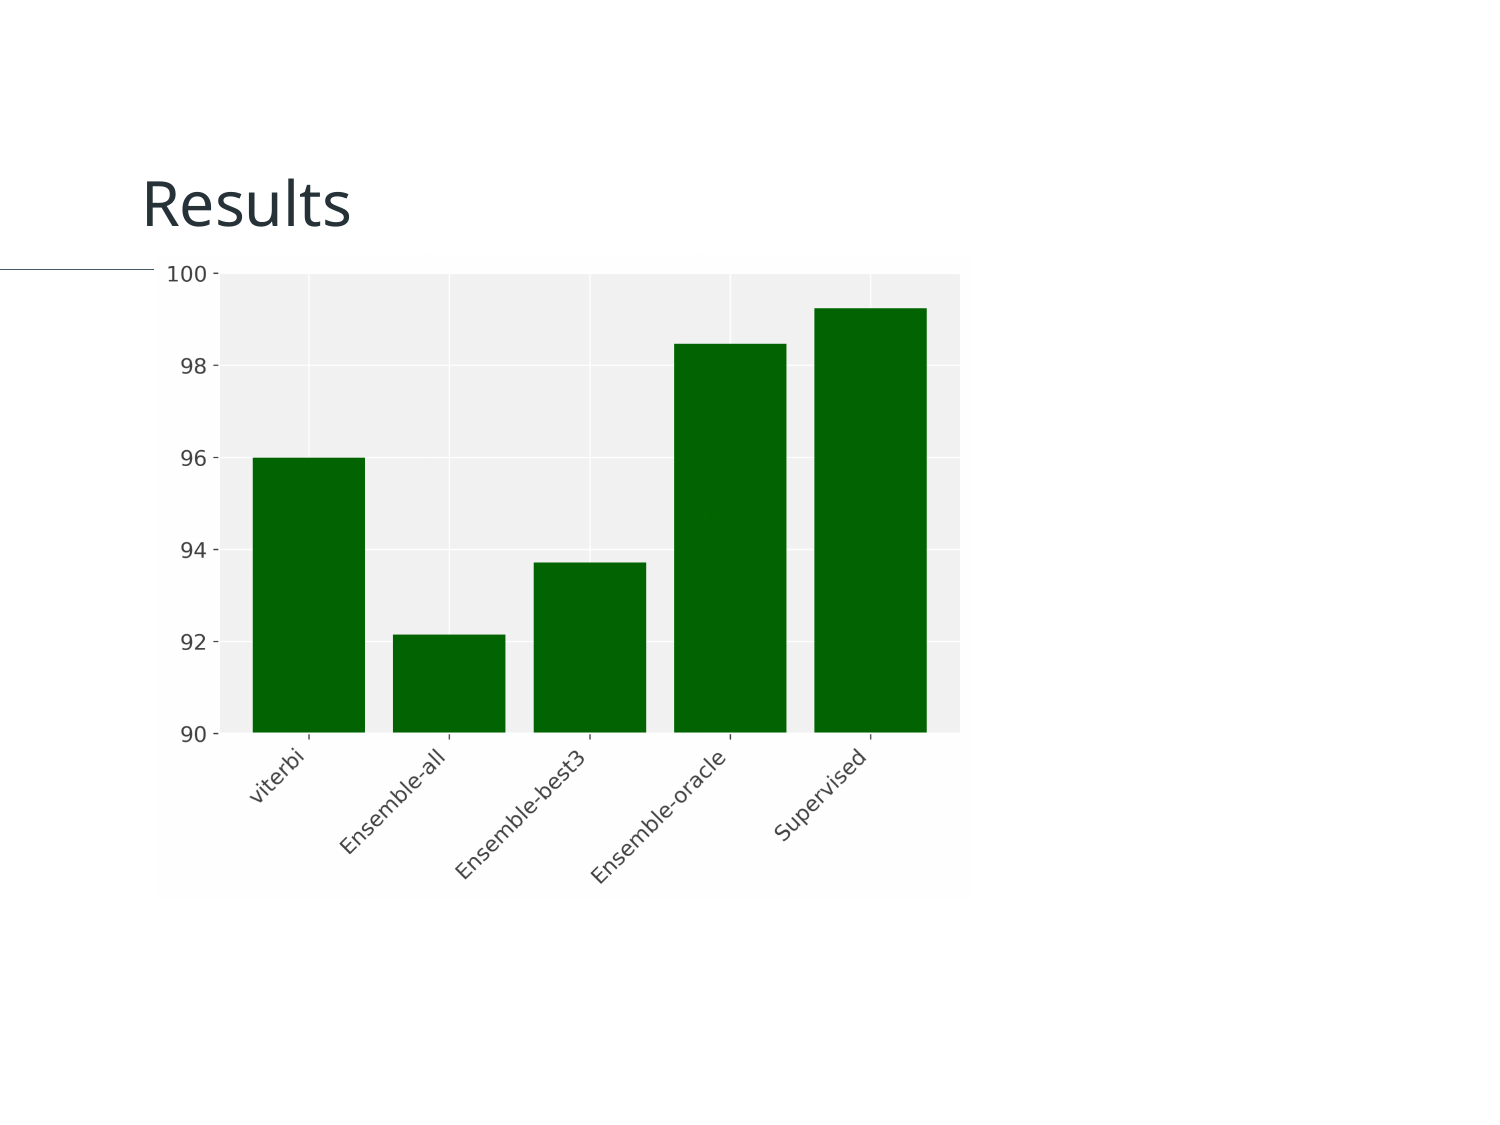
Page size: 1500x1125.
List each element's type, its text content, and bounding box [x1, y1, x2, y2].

title Results [126, 88, 734, 254]
picture [154, 253, 973, 900]
